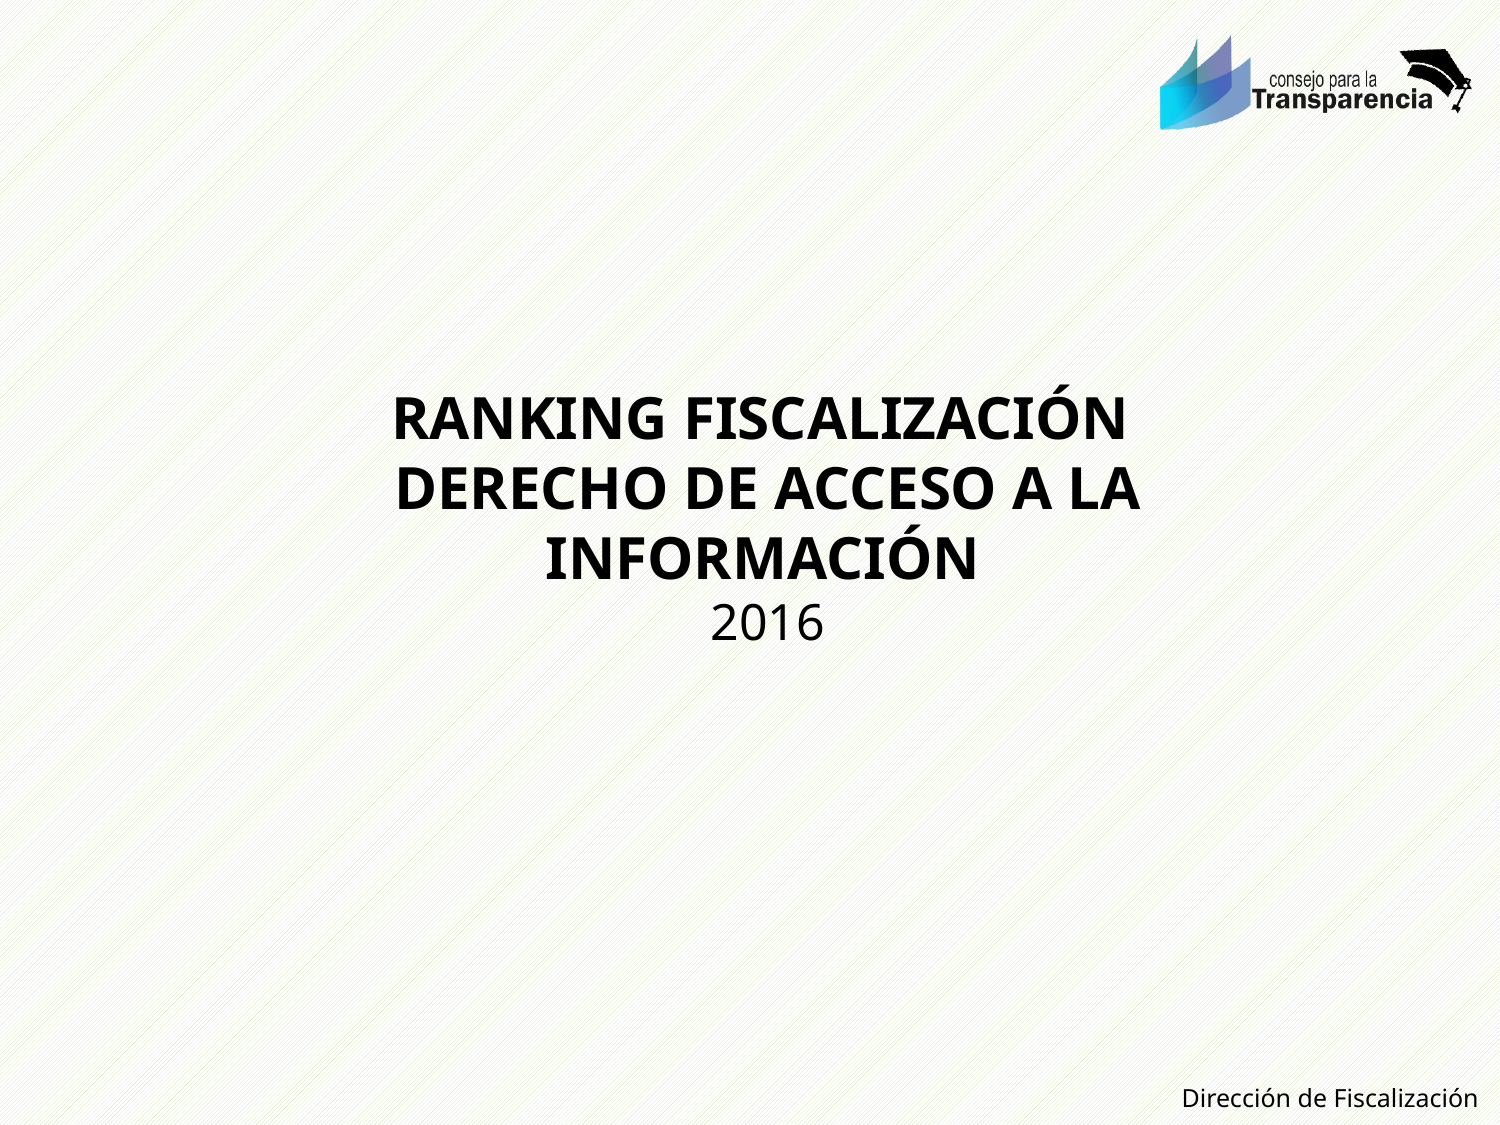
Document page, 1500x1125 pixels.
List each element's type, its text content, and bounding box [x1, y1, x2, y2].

text_box Dirección de Fiscalización [972, 1080, 1496, 1115]
text_box RANKING FISCALIZACIÓN DERECHO DE ACCESO A LA INFORMACIÓN 2016 [242, 373, 1294, 659]
picture [1159, 16, 1489, 132]
